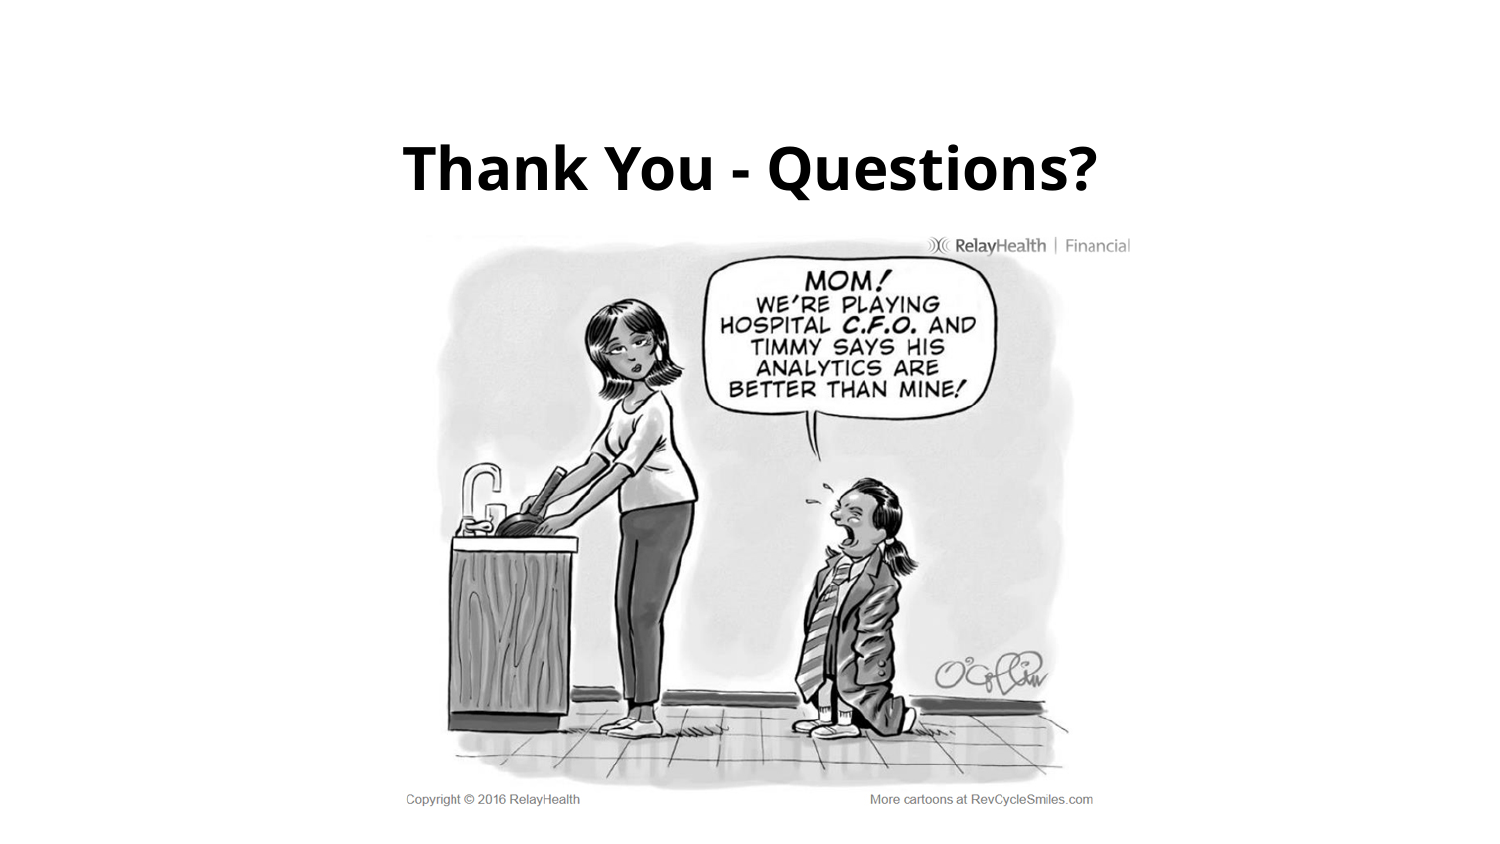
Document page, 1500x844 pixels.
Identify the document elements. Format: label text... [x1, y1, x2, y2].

title Thank You - Questions? [51, 115, 1449, 218]
picture [362, 226, 1138, 809]
